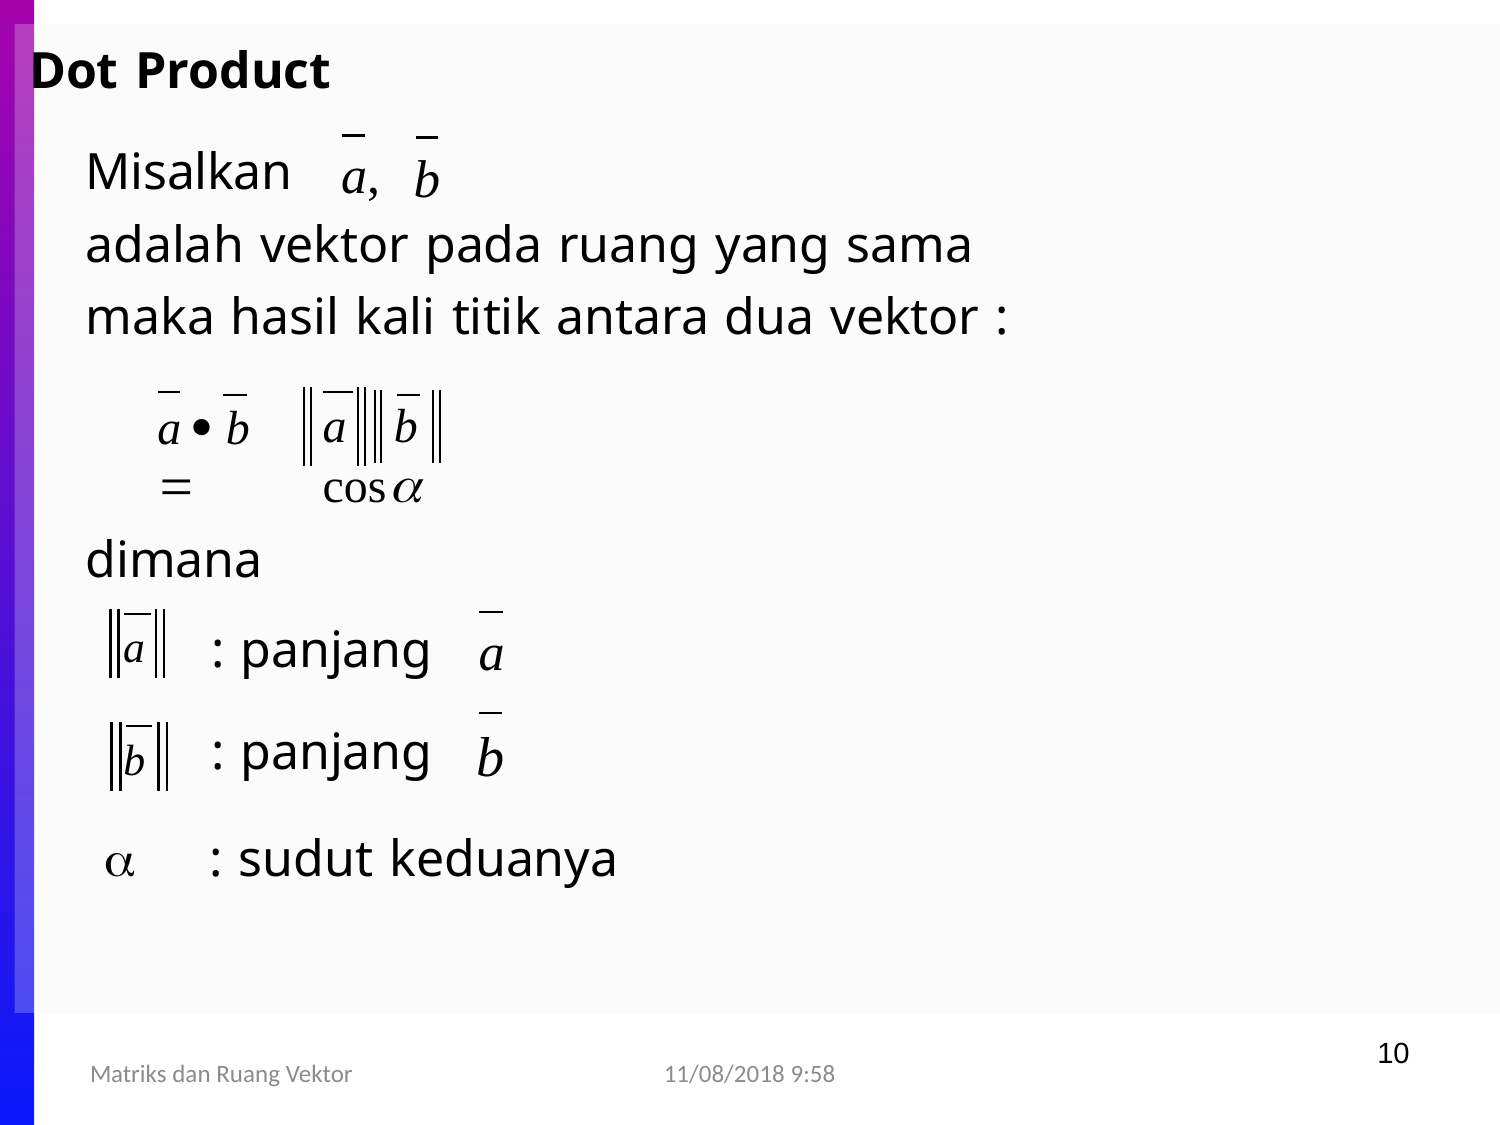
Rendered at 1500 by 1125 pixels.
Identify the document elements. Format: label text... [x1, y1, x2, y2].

text_box 10 [1375, 1034, 1412, 1070]
text_box [14, 24, 1500, 1013]
text_box a b cos [320, 394, 554, 513]
text_box : panjang [209, 617, 443, 678]
text_box a  b  [155, 396, 292, 512]
text_box Misalkan [83, 140, 312, 200]
text_box : panjang [209, 719, 443, 780]
text_box b [121, 731, 156, 784]
text_box a, [338, 141, 381, 205]
text_box b [411, 144, 441, 208]
text_box a [121, 619, 154, 672]
text_box adalah vektor pada ruang yang sama maka hasil kali titik antara dua vektor : [83, 212, 1066, 345]
slide_number Matriks dan Ruang Vektor [75, 1042, 425, 1103]
footer 11/08/2018 9:58 [512, 1042, 988, 1103]
text_box  : sudut keduanya [102, 826, 642, 887]
text_box a b [473, 618, 505, 788]
text_box dimana [83, 527, 272, 587]
text_box Dot Product [27, 38, 346, 99]
